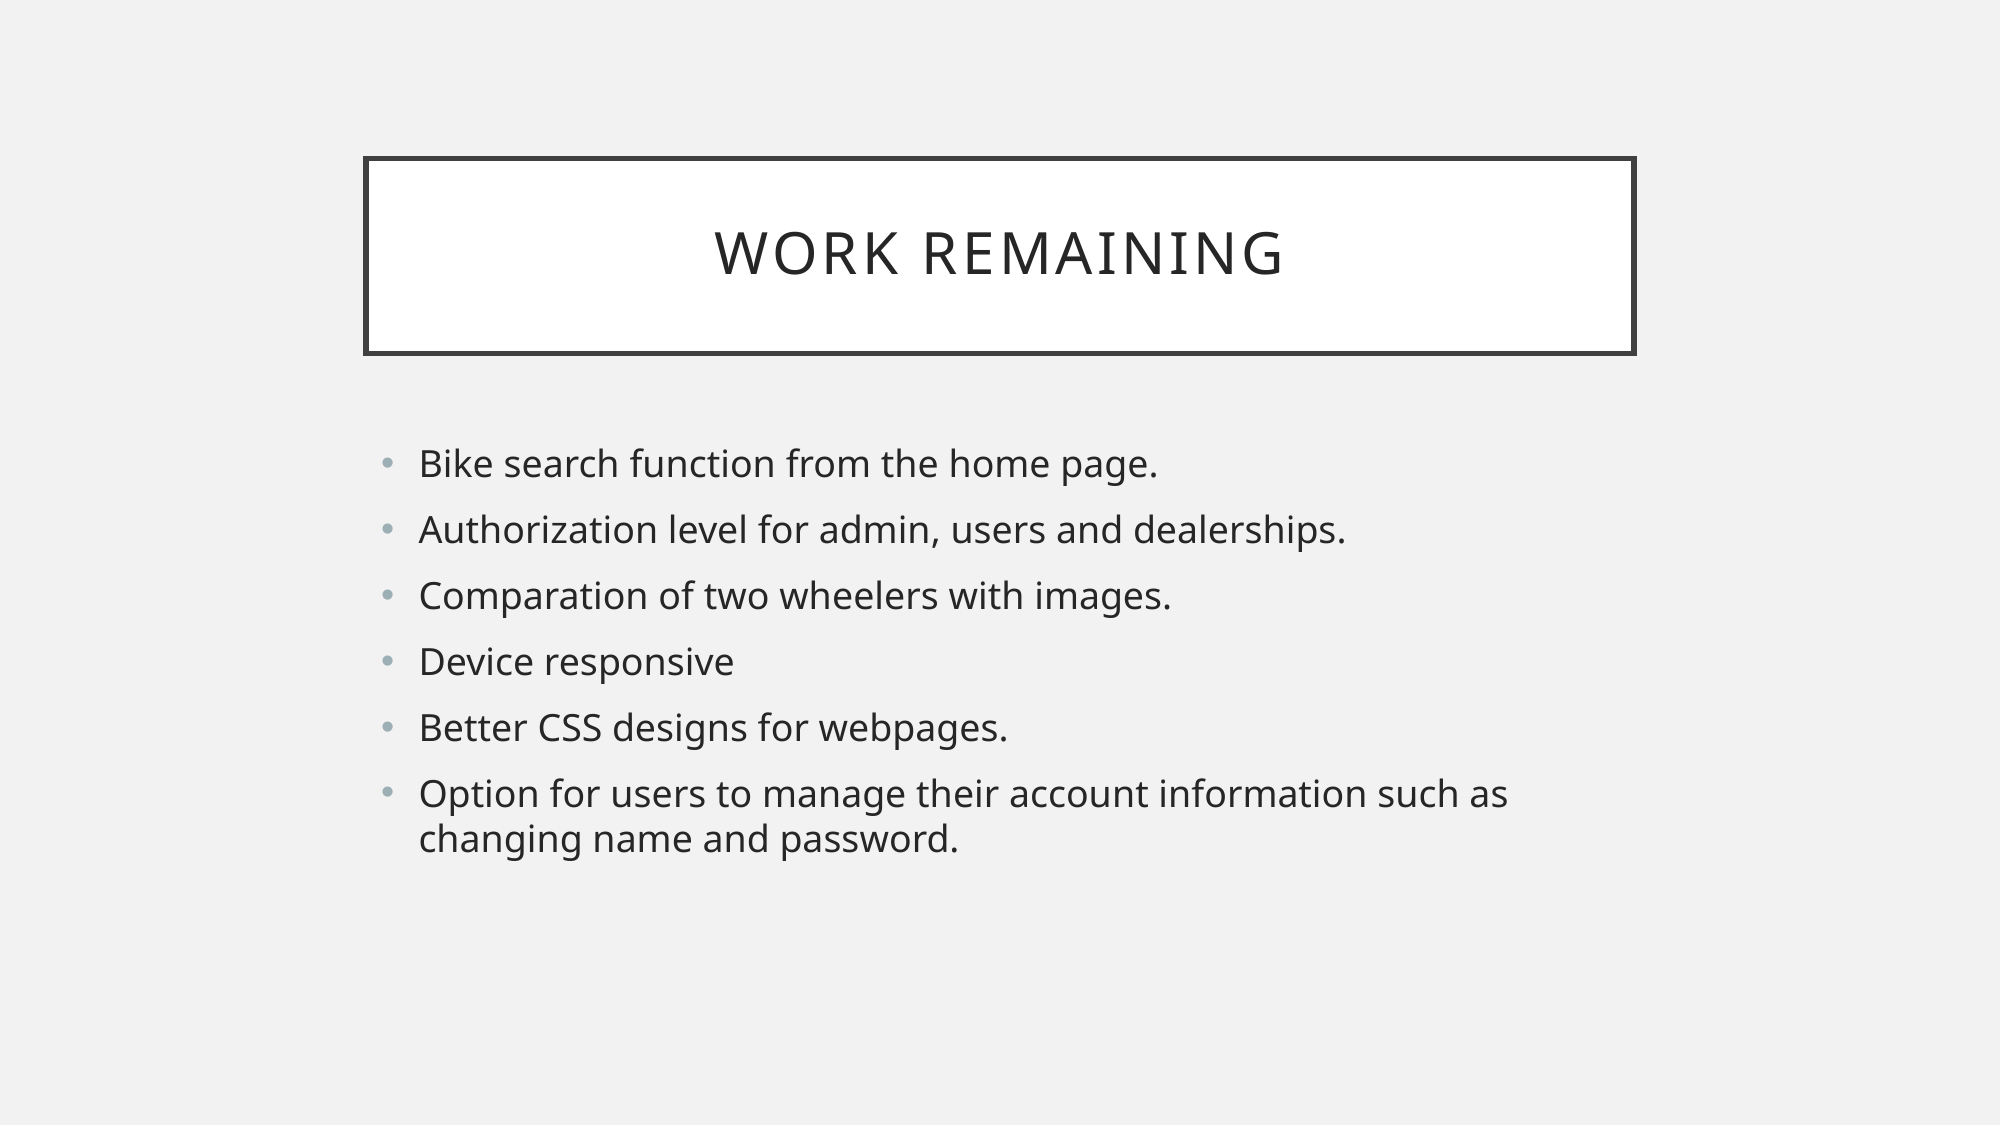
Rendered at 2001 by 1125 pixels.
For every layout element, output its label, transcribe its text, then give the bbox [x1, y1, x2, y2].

list Bike search function from the home page. Authorization level for admin, users and dealerships. Comparation of two wheelers with images. Device responsive Better CSS designs for webpages. Option for users to manage their account information such as changing name and password. [366, 432, 1634, 942]
title Work remaining [363, 156, 1637, 356]
